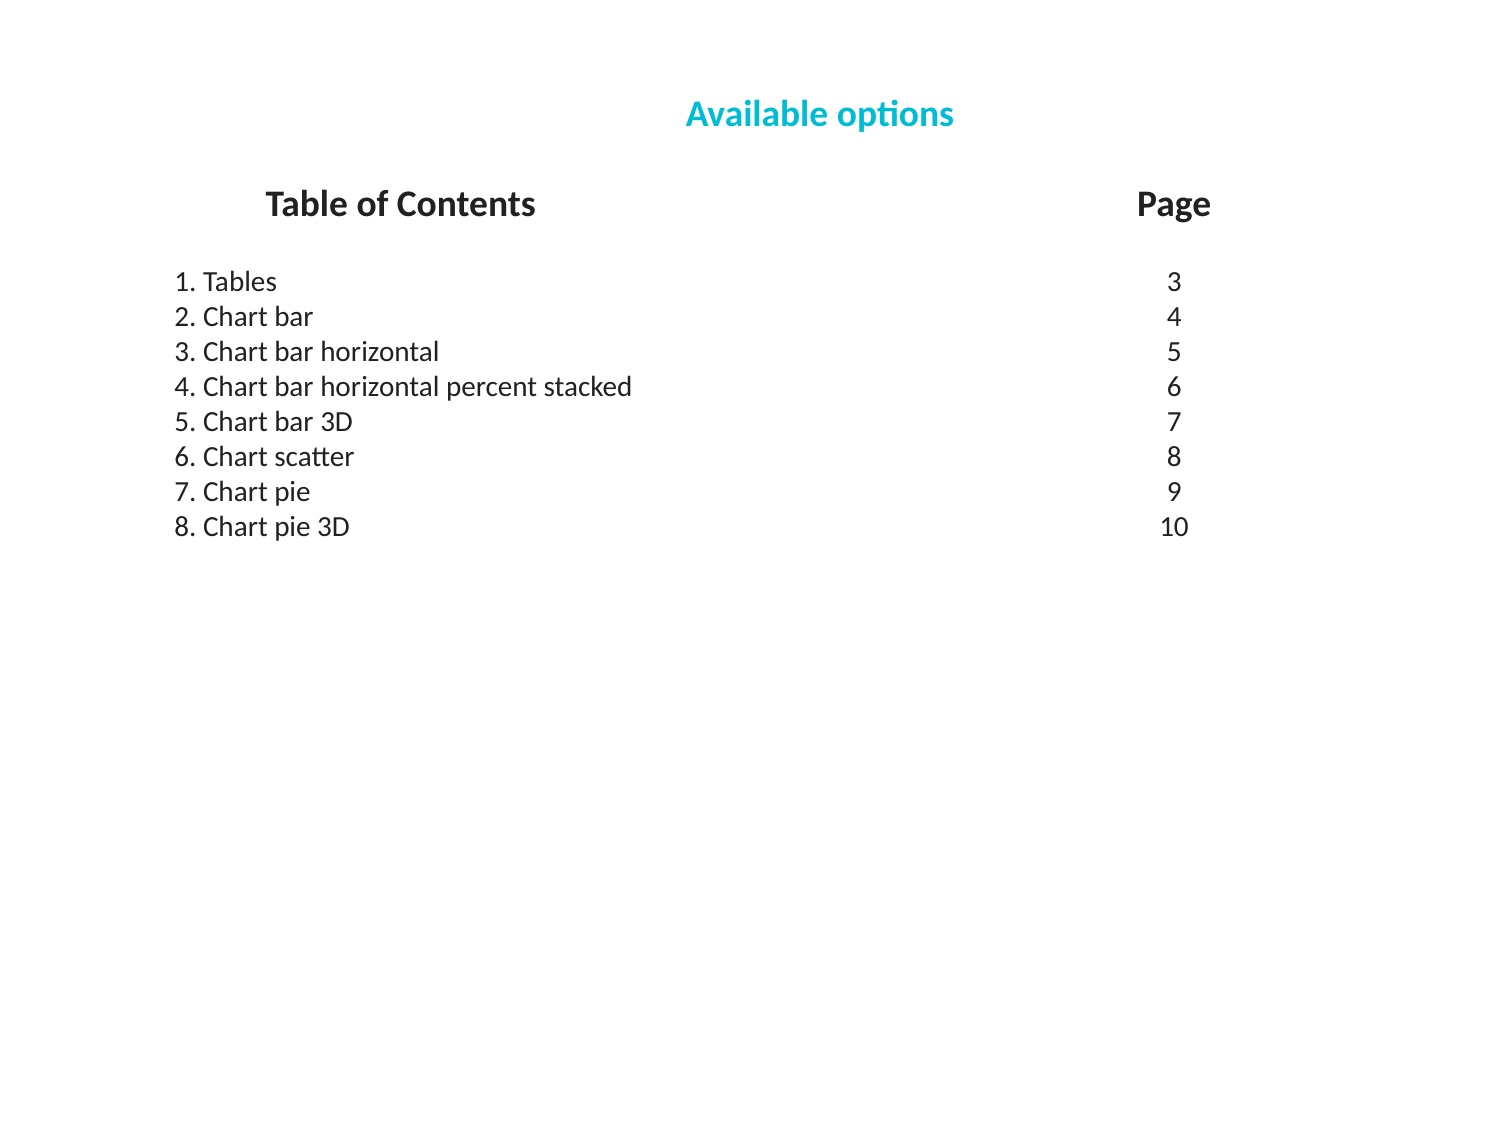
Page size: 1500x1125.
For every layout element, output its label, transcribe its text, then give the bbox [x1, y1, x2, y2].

text_box 3 4 5 6 7 8 9 10 [1104, 254, 1246, 595]
text_box Page [1103, 171, 1246, 232]
text_box Table of Contents [78, 171, 724, 232]
text_box 1. Tables 2. Chart bar 3. Chart bar horizontal 4. Chart bar horizontal percent stacked 5. Chart bar 3D 6. Chart scatter 7. Chart pie 8. Chart pie 3D [159, 254, 1104, 595]
text_box Available options [539, 81, 1102, 142]
